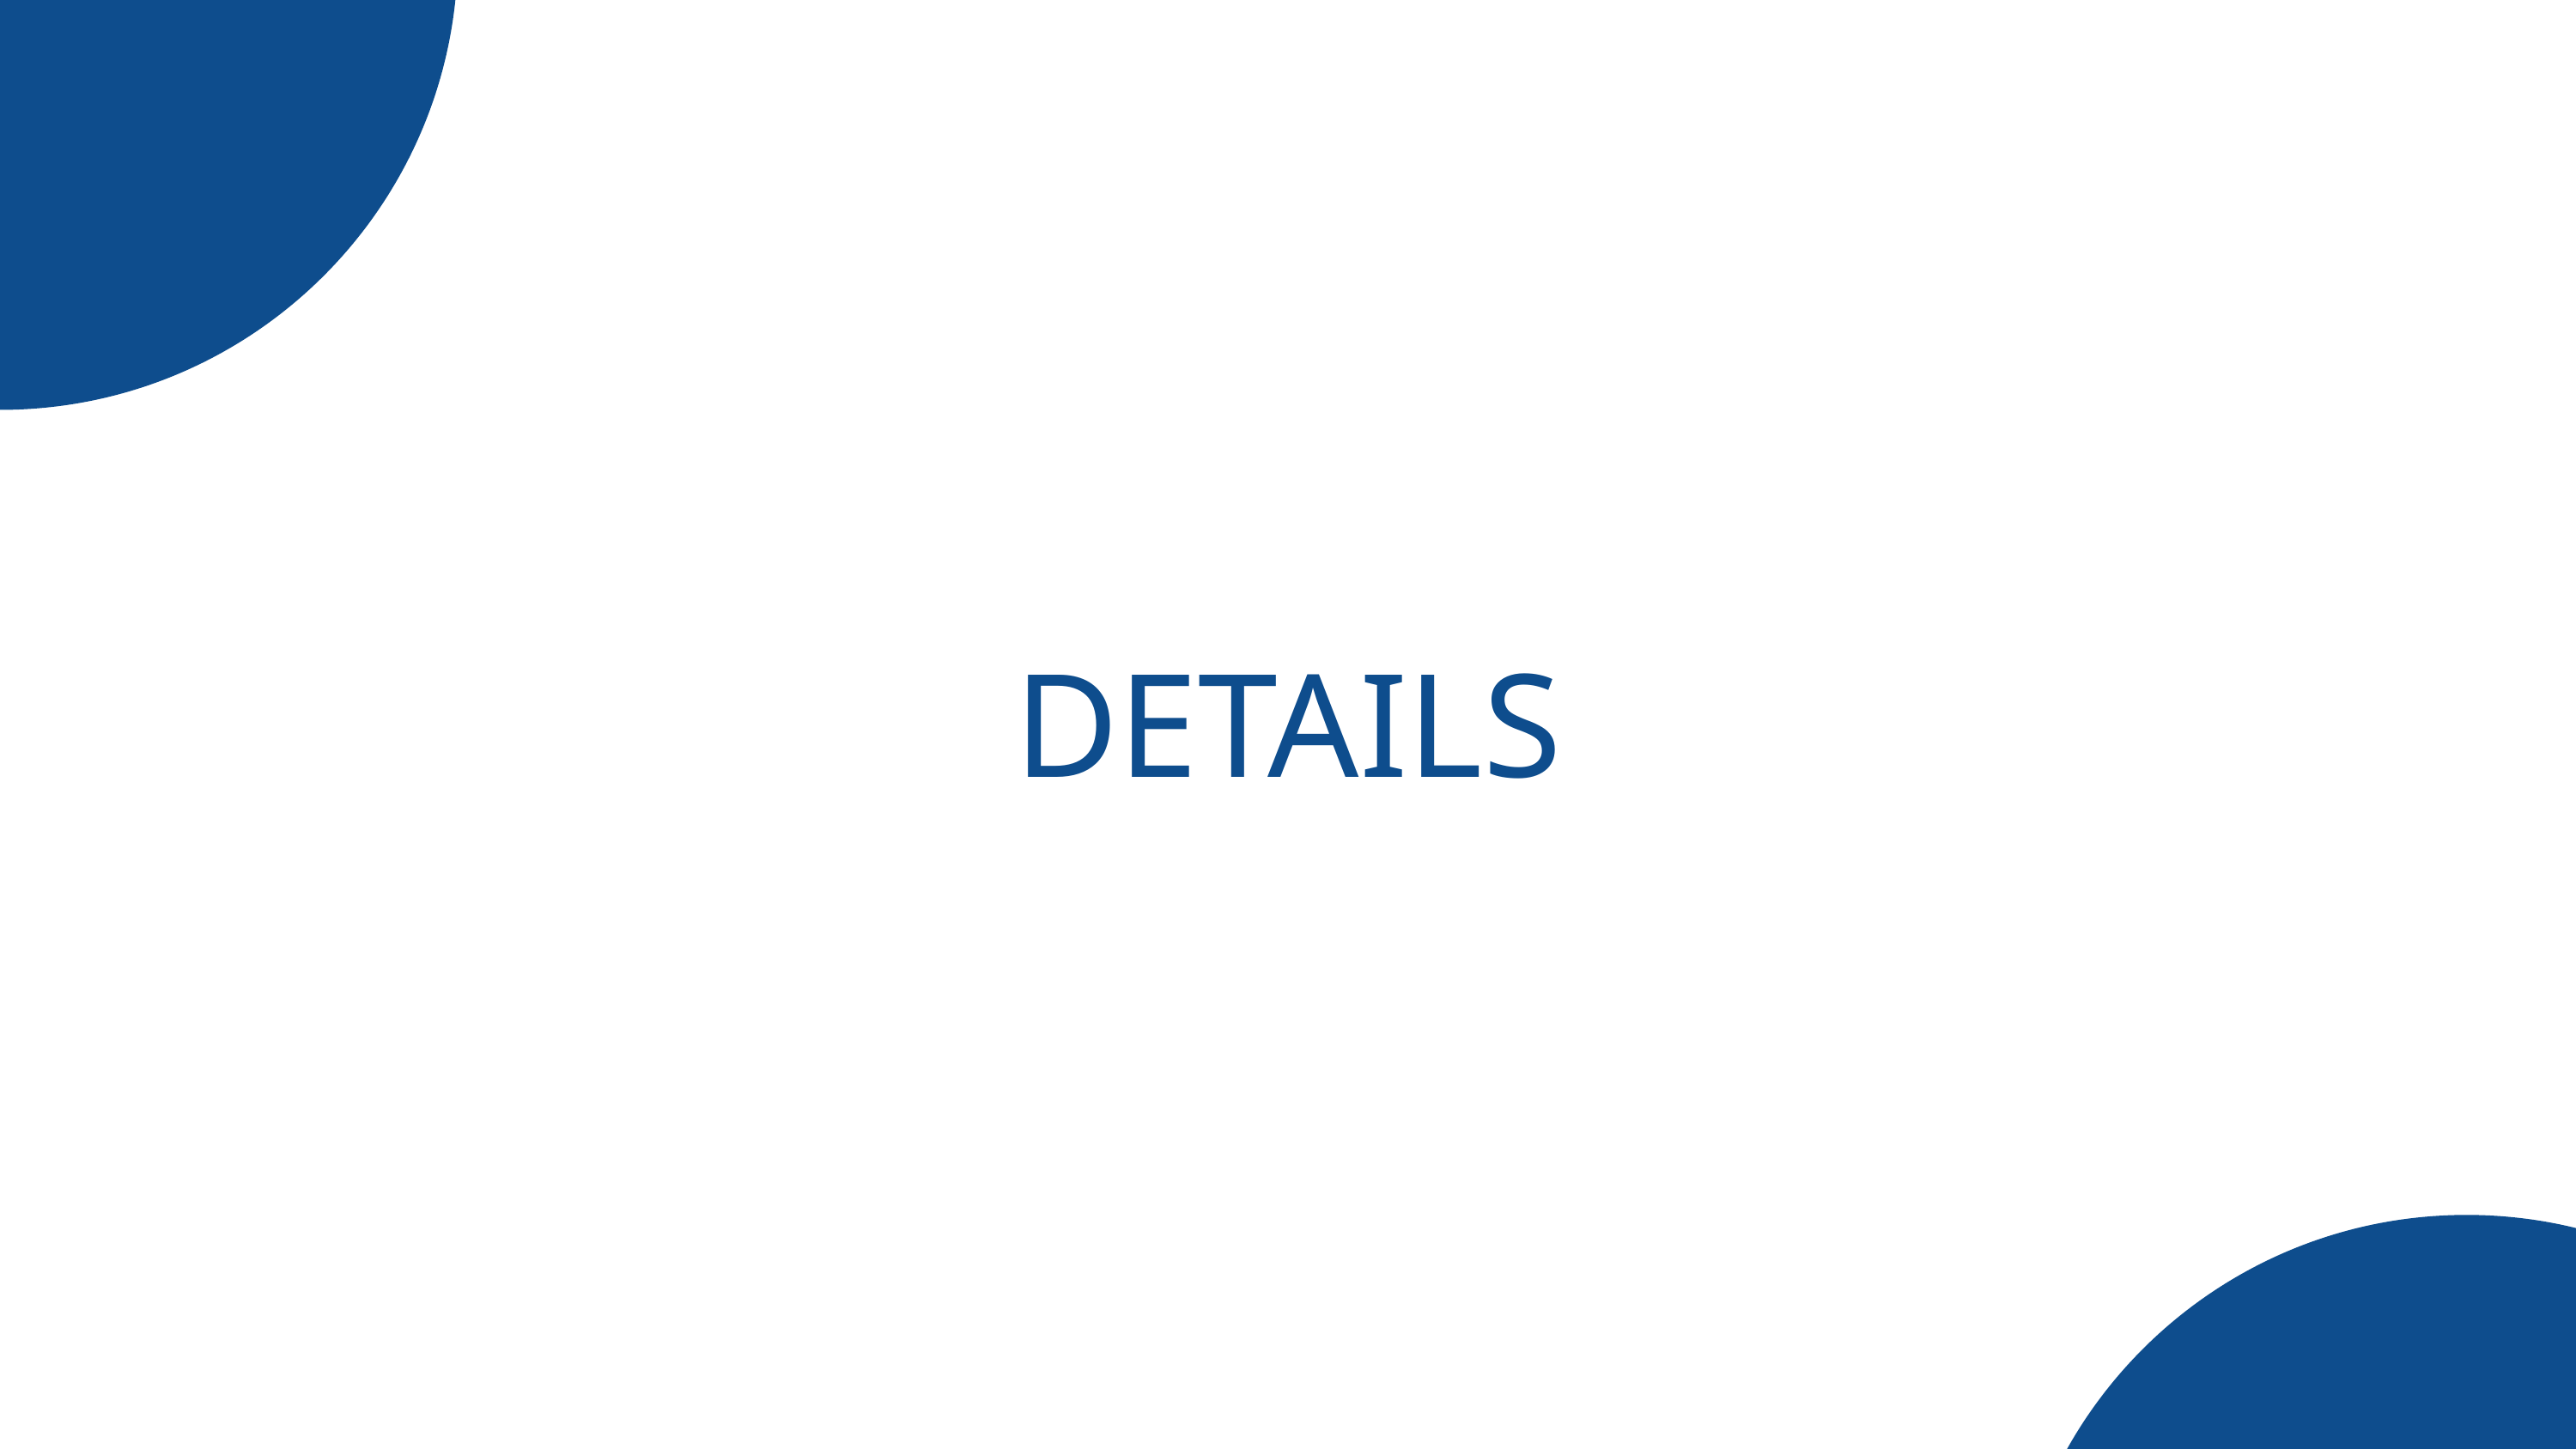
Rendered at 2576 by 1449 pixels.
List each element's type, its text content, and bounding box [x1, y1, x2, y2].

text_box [2008, 1215, 2576, 1449]
text_box DETAILS [230, 604, 2346, 806]
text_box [0, 0, 459, 410]
